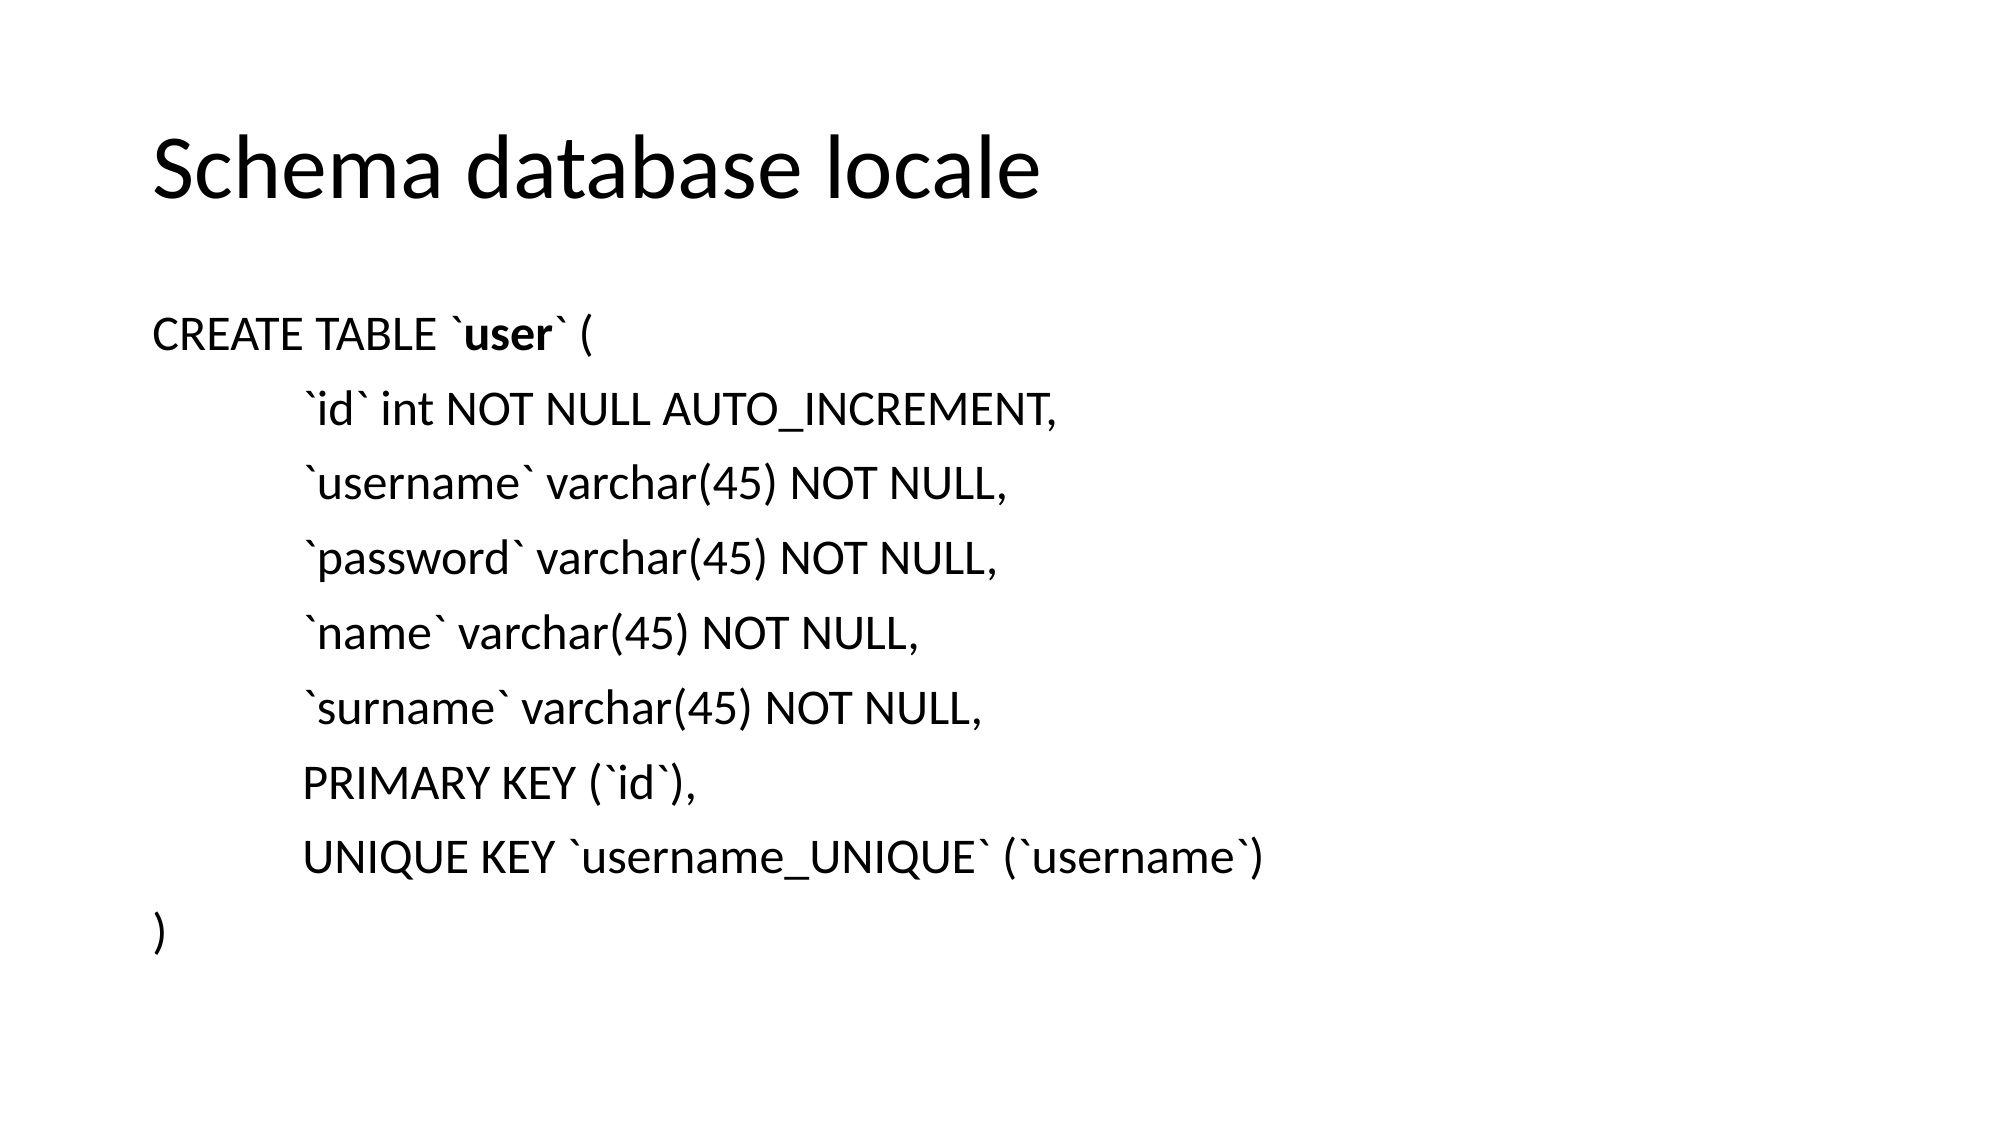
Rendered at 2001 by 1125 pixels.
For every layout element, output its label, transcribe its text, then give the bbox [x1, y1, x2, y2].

title Schema database locale [137, 59, 1863, 278]
list CREATE TABLE `user` ( `id` int NOT NULL AUTO_INCREMENT, `username` varchar(45) NOT NULL, `password` varchar(45) NOT NULL, `name` varchar(45) NOT NULL, `surname` varchar(45) NOT NULL, PRIMARY KEY (`id`), UNIQUE KEY `username_UNIQUE` (`username`) ) [137, 299, 1863, 1014]
